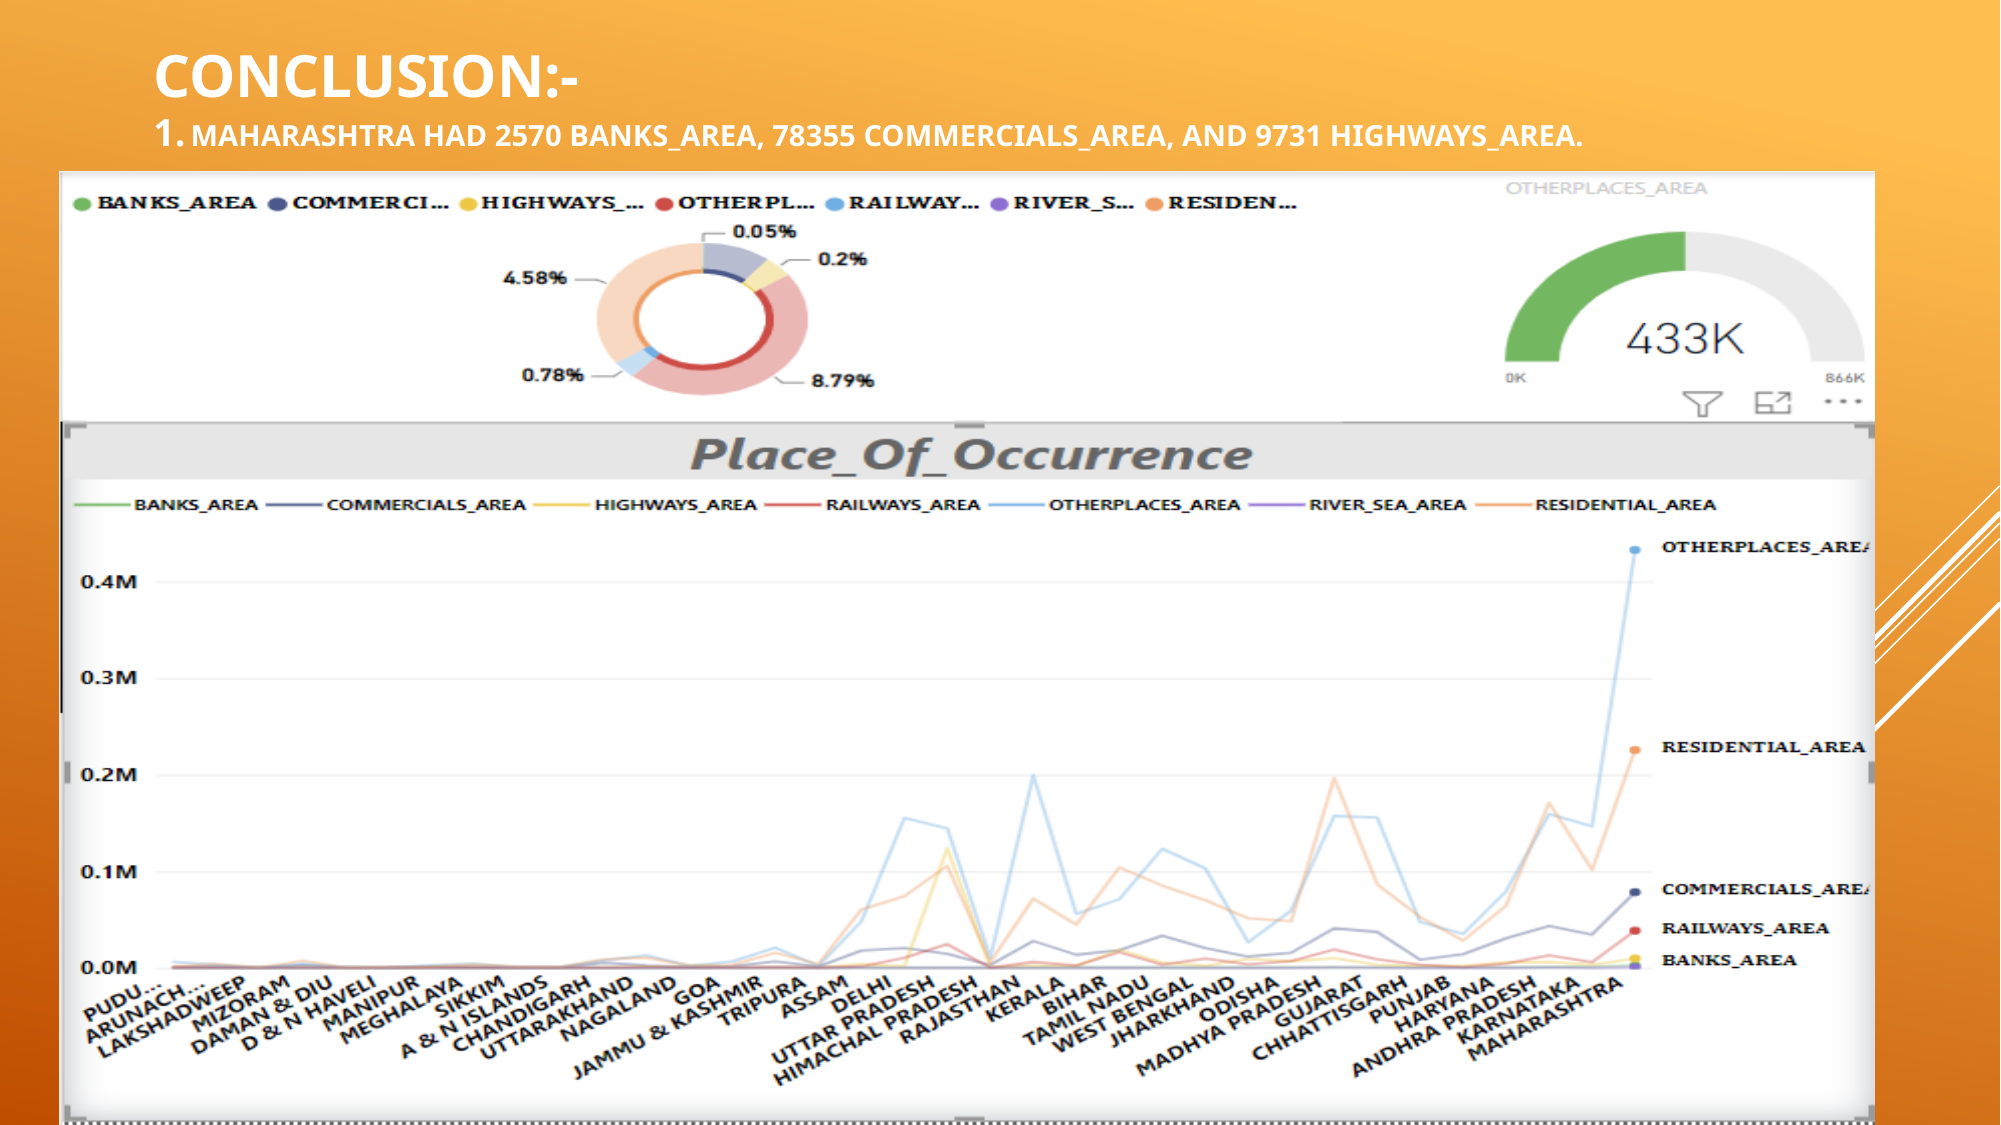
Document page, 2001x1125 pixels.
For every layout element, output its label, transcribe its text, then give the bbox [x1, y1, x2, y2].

title Conclusion:- 1. ﻿MAHARASHTRA had 2570 BANKS_AREA, 78355 COMMERCIALS_AREA, and 9731 HIGHWAYS_AREA. [138, 0, 1645, 171]
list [59, 171, 1876, 1125]
